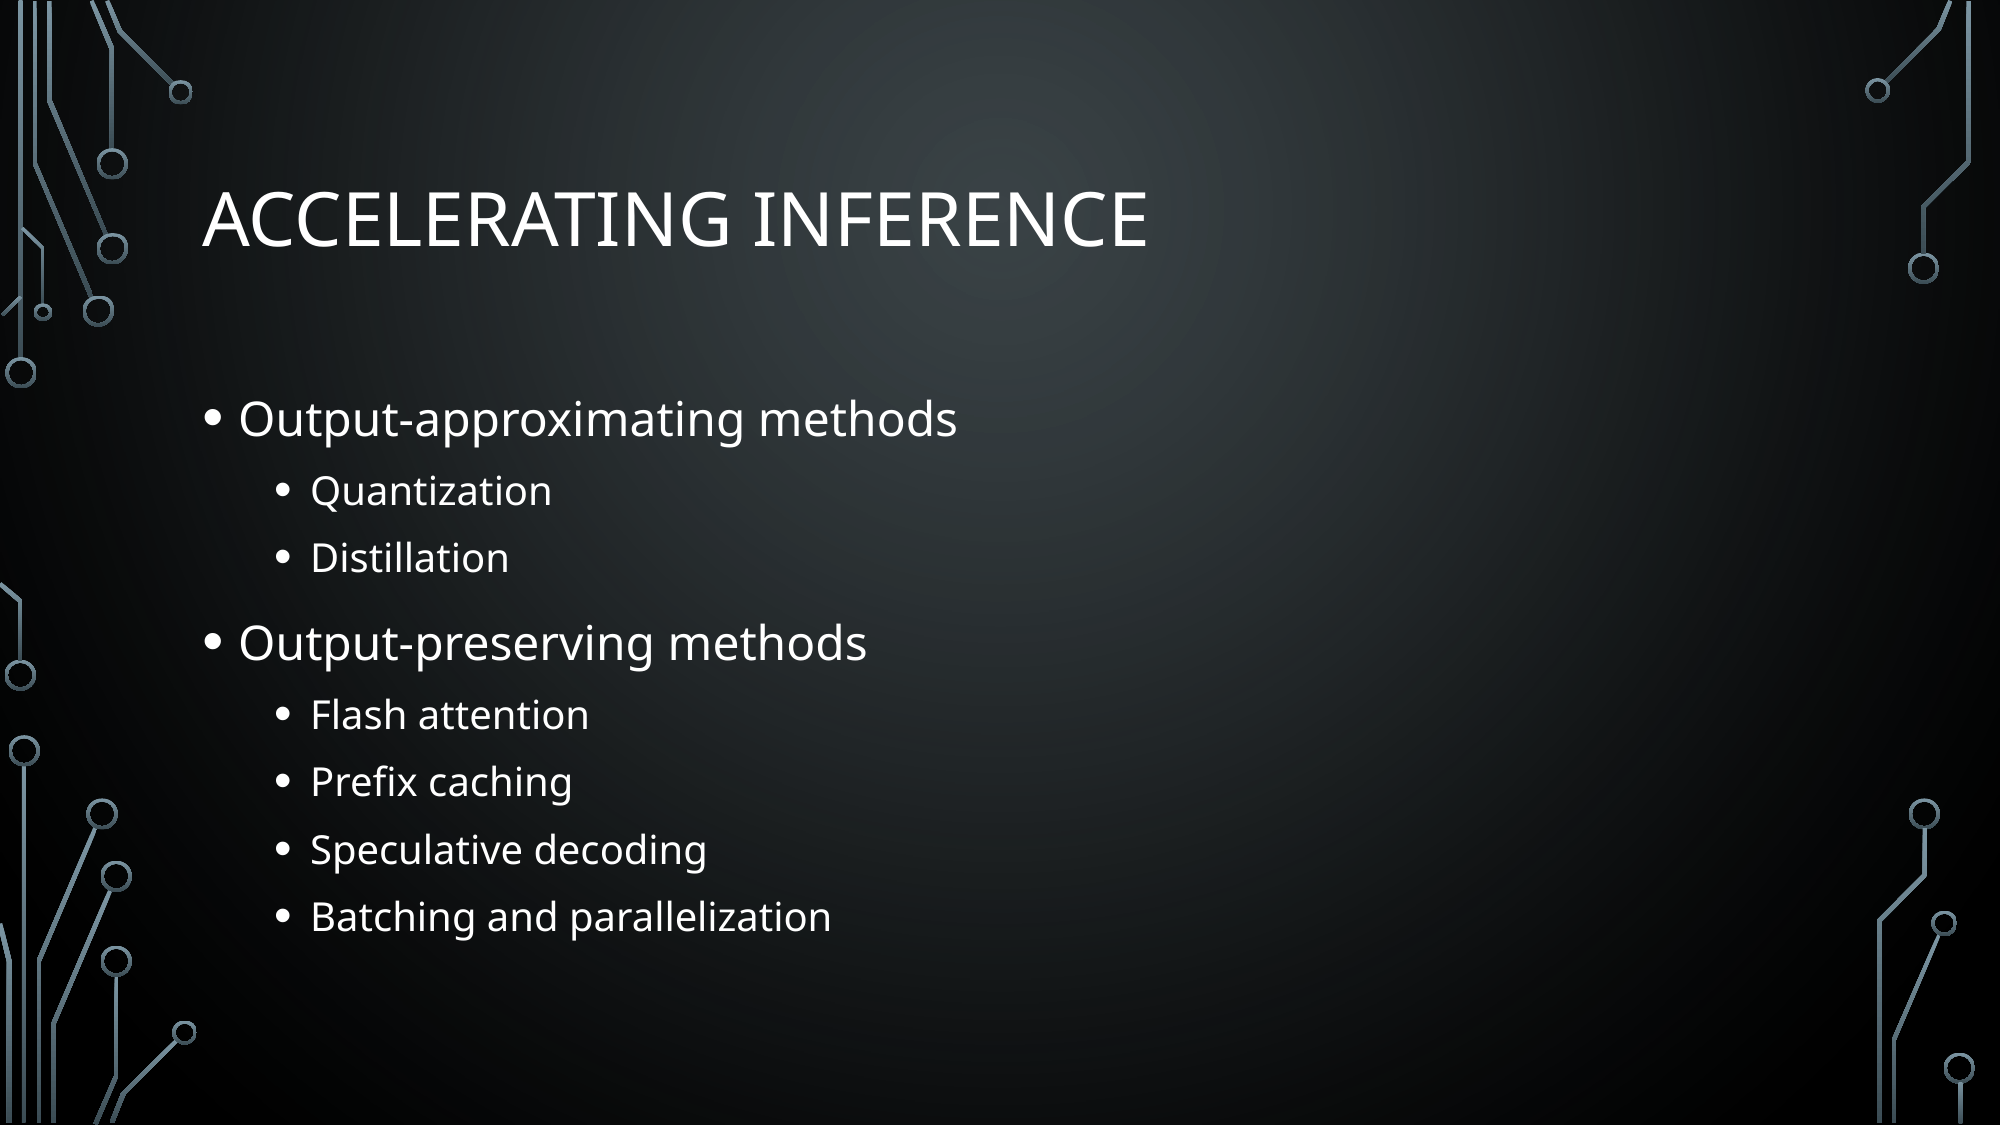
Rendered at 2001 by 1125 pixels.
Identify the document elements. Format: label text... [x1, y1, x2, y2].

title Accelerating inference [187, 101, 1813, 344]
list Output-approximating methods Quantization Distillation Output-preserving methods Flash attention Prefix caching Speculative decoding Batching and parallelization [187, 369, 1813, 950]
